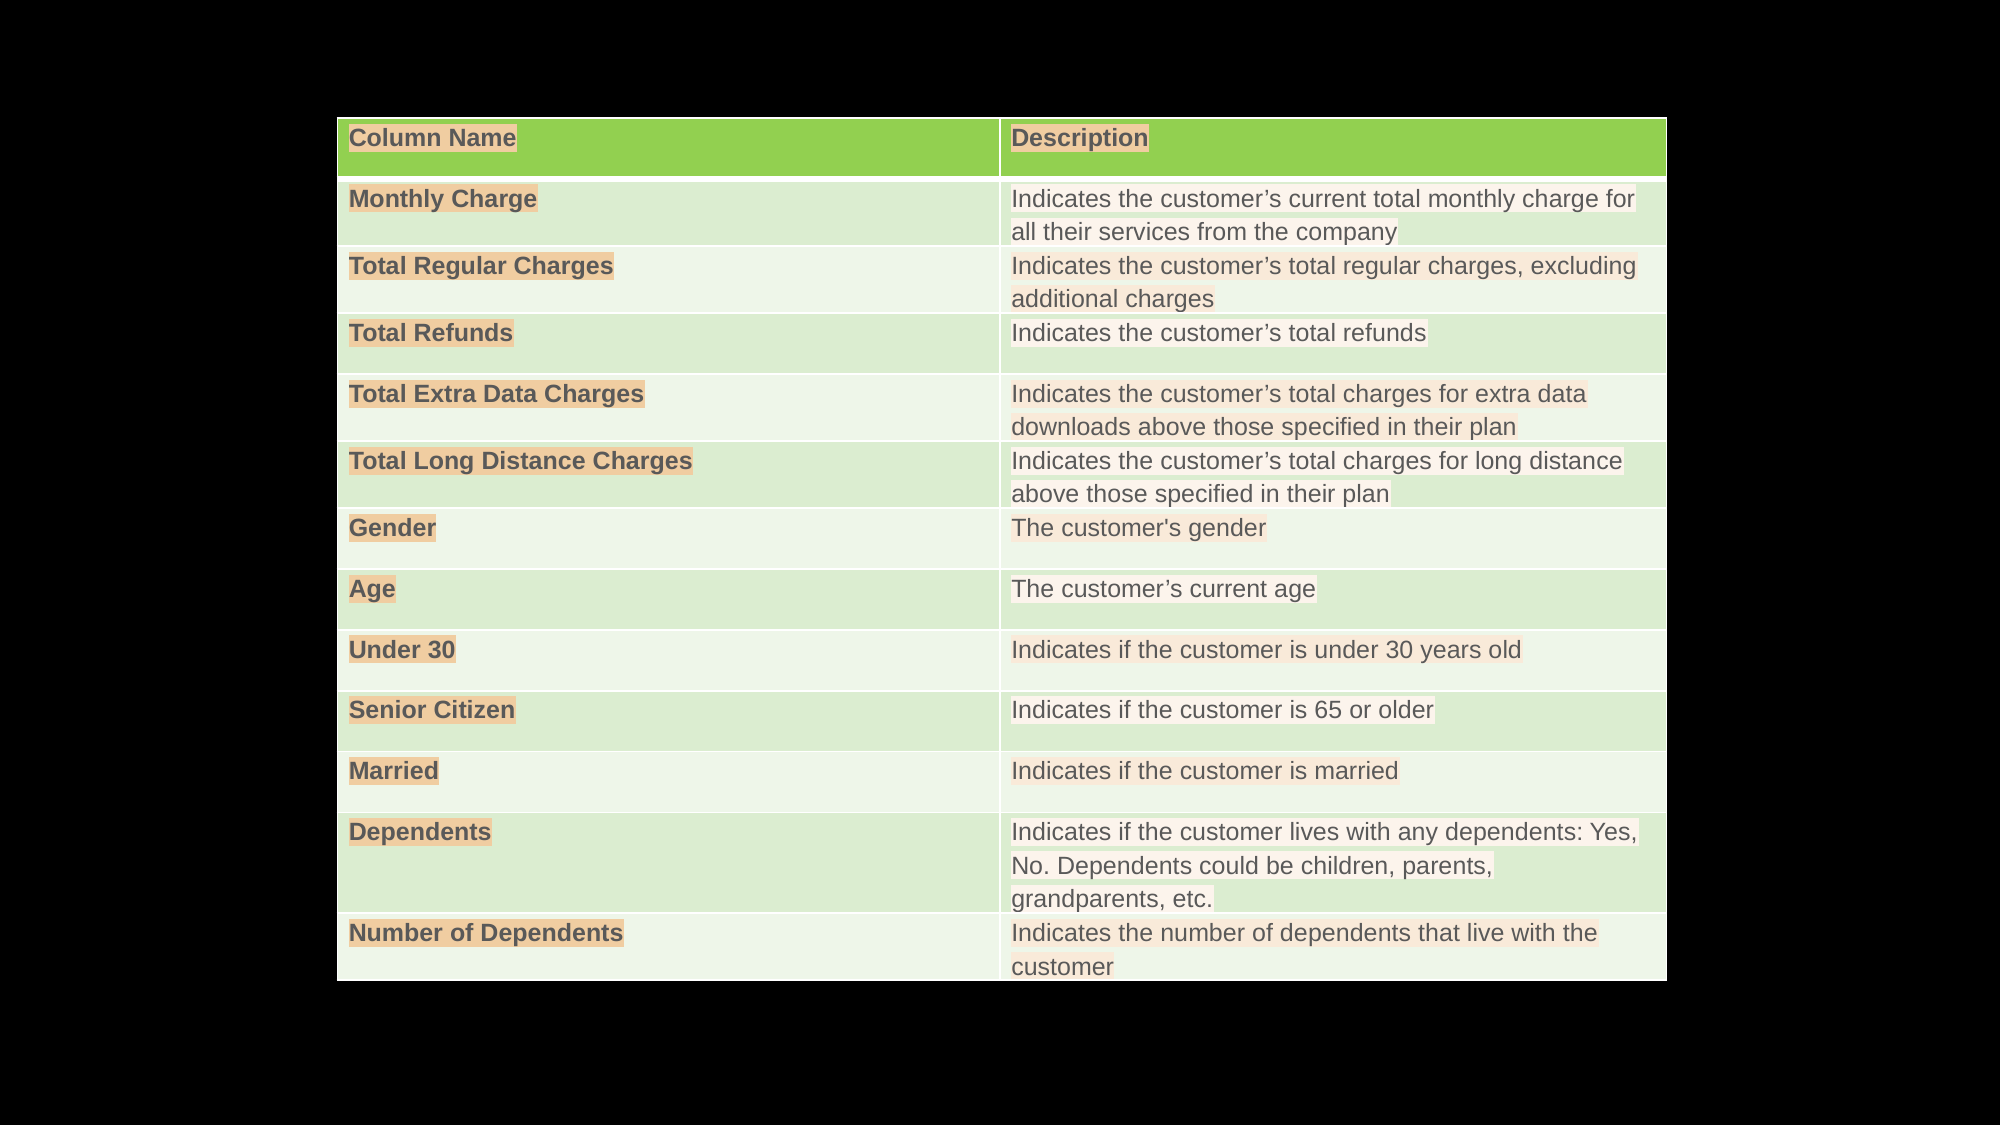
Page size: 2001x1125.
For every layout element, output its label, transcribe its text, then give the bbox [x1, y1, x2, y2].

table_cell Total Regular Charges [338, 247, 999, 312]
table_cell Indicates the customer’s total regular charges, excluding additional charges [1001, 247, 1666, 312]
table_cell Total Extra Data Charges [338, 375, 999, 440]
table_cell Total Long Distance Charges [338, 442, 999, 507]
table_cell Indicates the customer’s total charges for long distance above those specified in their plan [1001, 442, 1666, 507]
table_cell Indicates the customer’s current total monthly charge for all their services from the company [1001, 182, 1666, 245]
table_header Column Name [338, 119, 999, 176]
table_cell Age [338, 570, 999, 629]
table_cell The customer's gender [1001, 509, 1666, 568]
table_cell Number of Dependents [338, 914, 999, 979]
table_cell Indicates if the customer lives with any dependents: Yes, No. Dependents could be children, parents, grandparents, etc. [1001, 813, 1666, 912]
table_cell Indicates the customer’s total refunds [1001, 314, 1666, 373]
table_cell Dependents [338, 813, 999, 912]
table_cell Indicates if the customer is 65 or older [1001, 692, 1666, 751]
table_cell Monthly Charge [338, 182, 999, 245]
table_cell Gender [338, 509, 999, 568]
table_cell Indicates the customer’s total charges for extra data downloads above those specified in their plan [1001, 375, 1666, 440]
table_cell Total Refunds [338, 314, 999, 373]
table_cell The customer’s current age [1001, 570, 1666, 629]
table_cell Indicates the number of dependents that live with the customer [1001, 914, 1666, 979]
table_cell Indicates if the customer is under 30 years old [1001, 631, 1666, 690]
table_cell Under 30 [338, 631, 999, 690]
table_cell Married [338, 752, 999, 812]
table_cell Indicates if the customer is married [1001, 752, 1666, 812]
table_cell Senior Citizen [338, 692, 999, 751]
table_header Description [1001, 119, 1666, 176]
